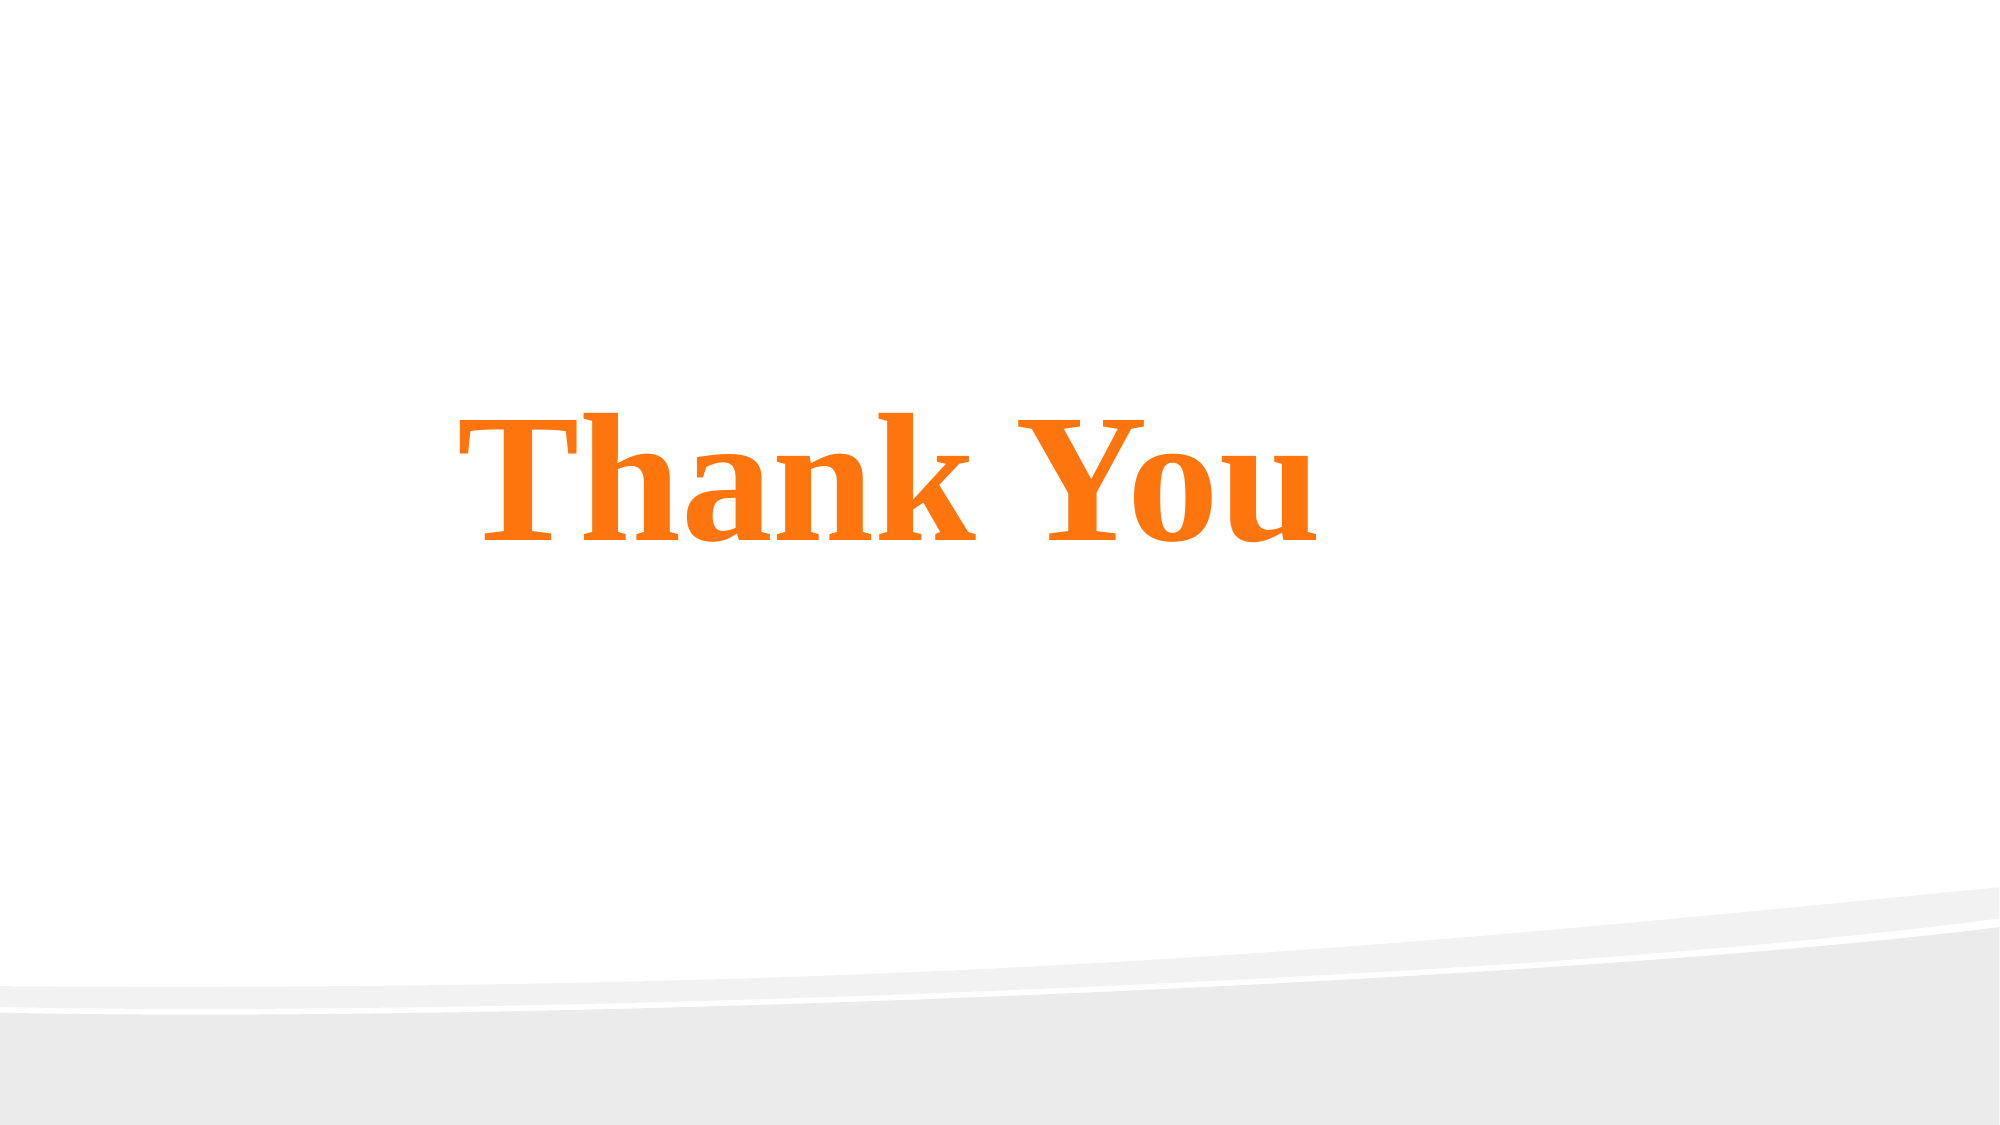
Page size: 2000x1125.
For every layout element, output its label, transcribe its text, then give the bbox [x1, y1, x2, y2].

text_box Thank You [350, 349, 1430, 585]
